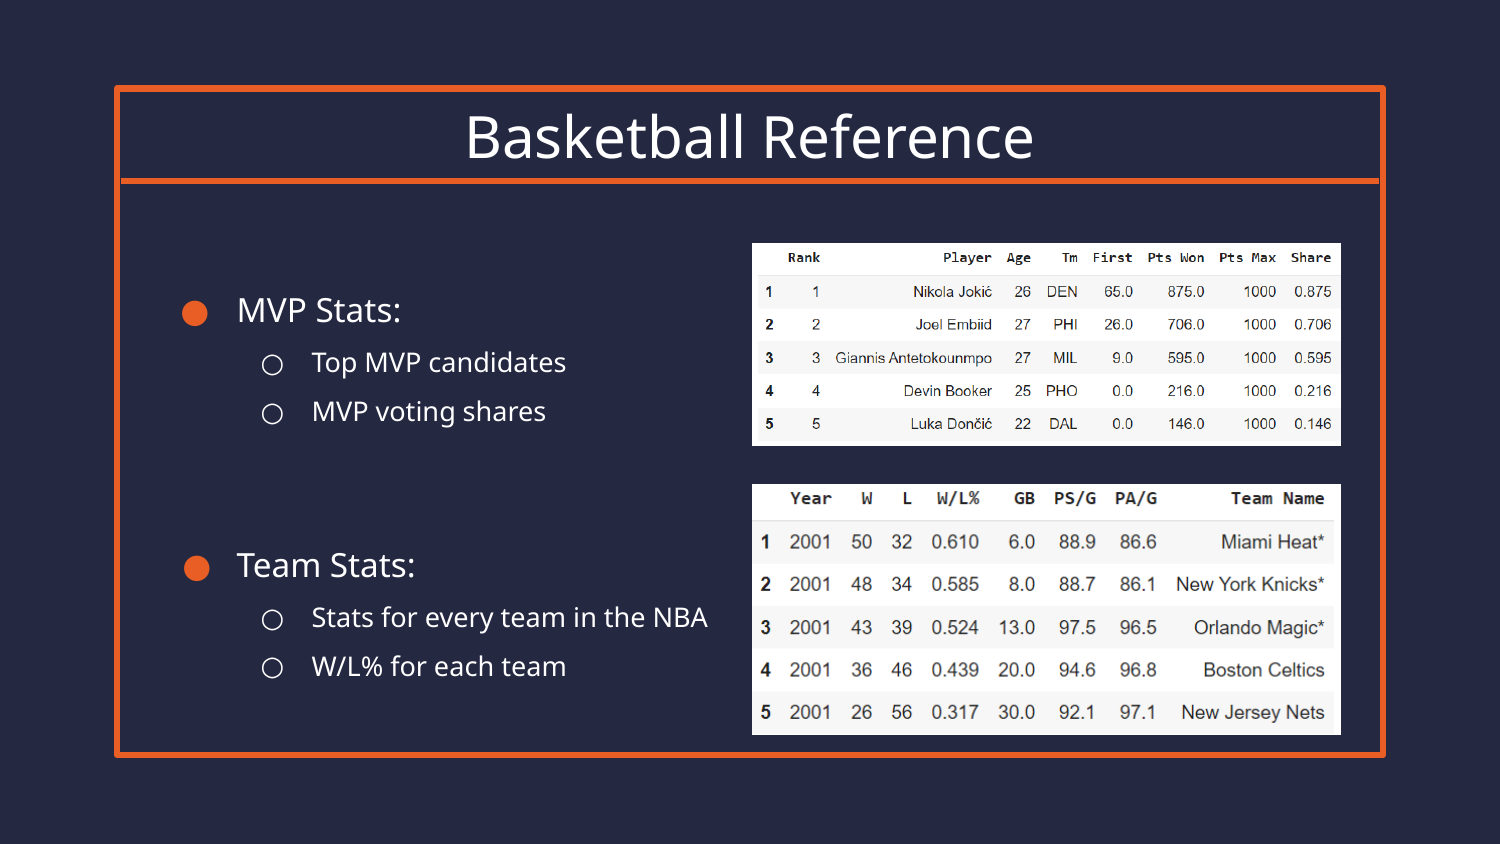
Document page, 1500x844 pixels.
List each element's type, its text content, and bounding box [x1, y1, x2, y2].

title Basketball Reference [116, 88, 1383, 183]
picture [752, 243, 1341, 446]
picture [752, 484, 1341, 736]
subtitle MVP Stats: Top MVP candidates MVP voting shares Team Stats: Stats for every team in the NBA W/L% for each team [146, 254, 956, 673]
